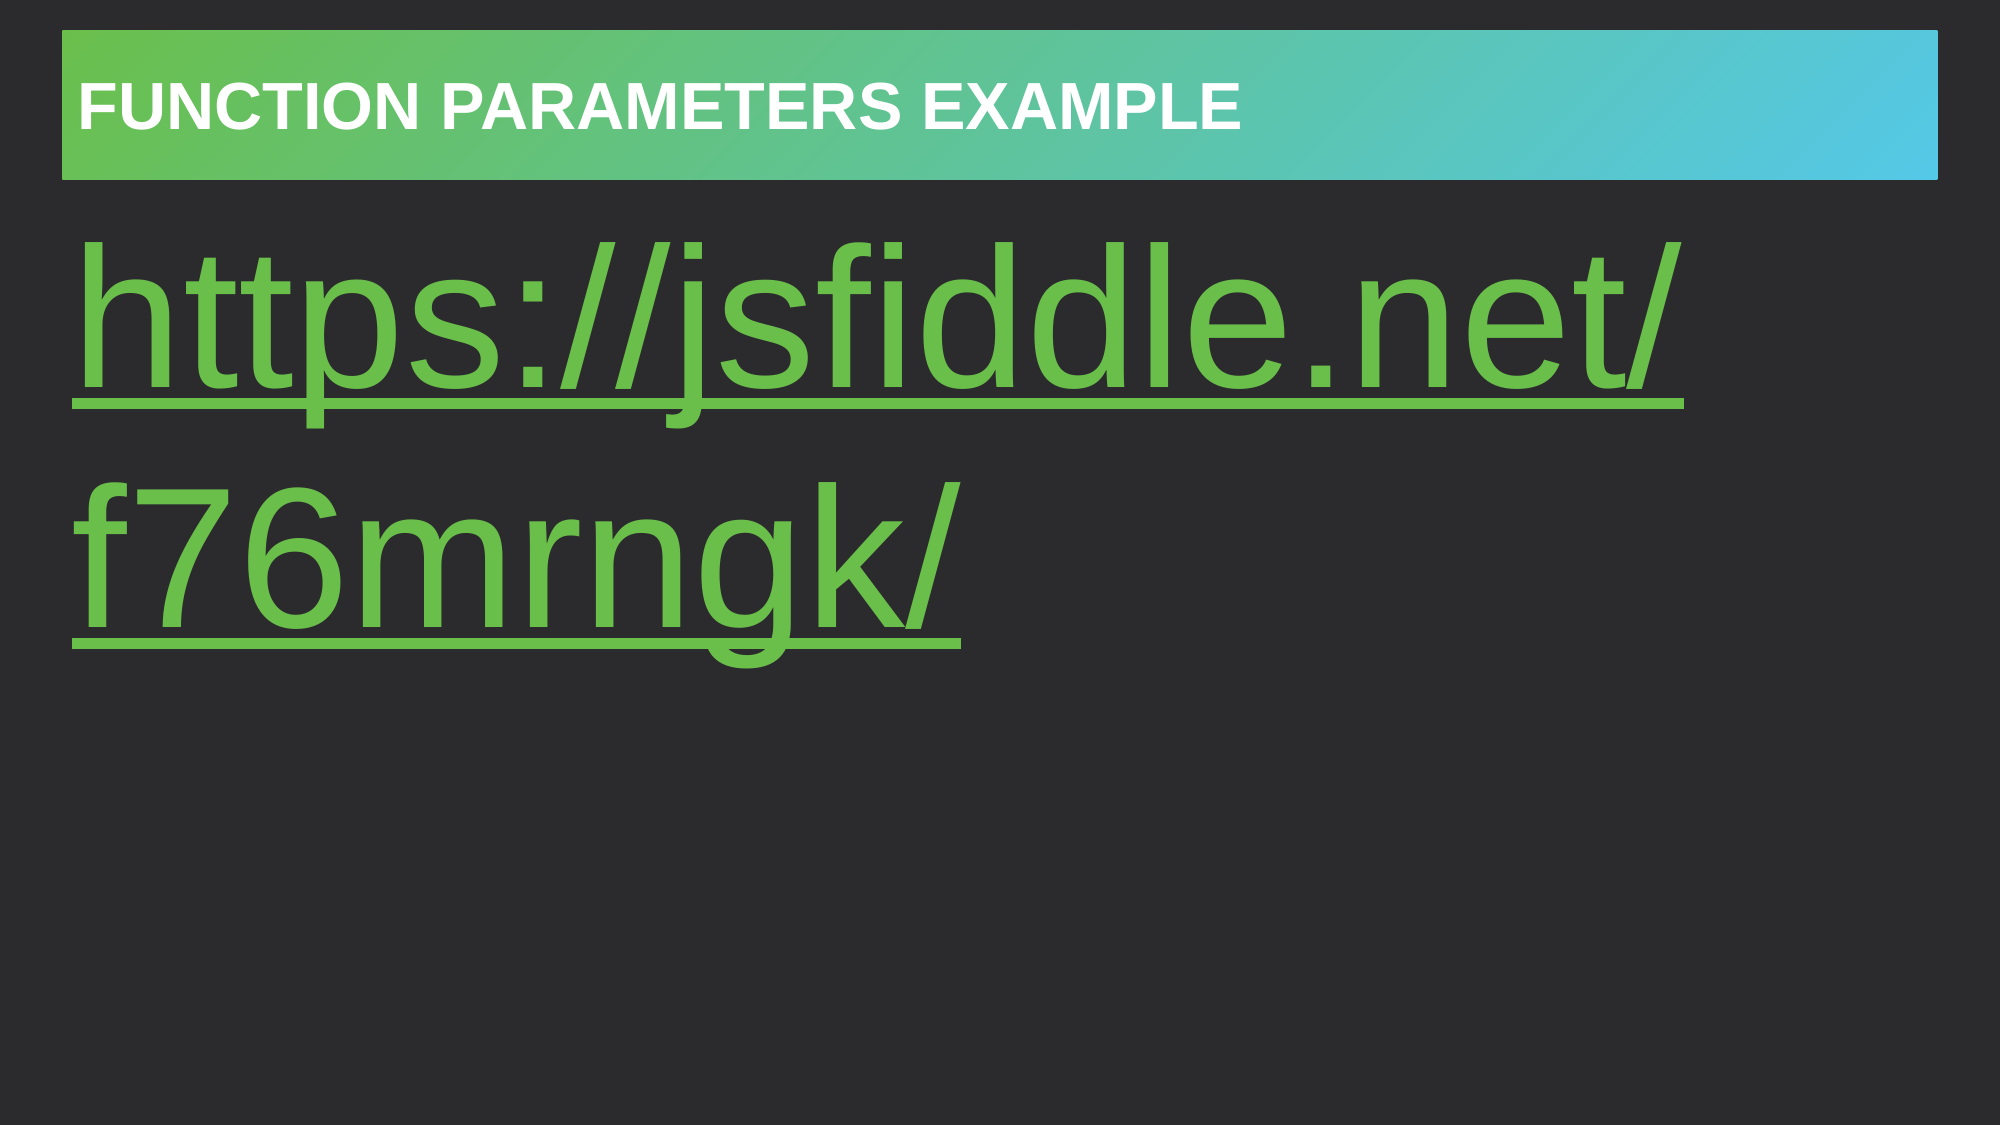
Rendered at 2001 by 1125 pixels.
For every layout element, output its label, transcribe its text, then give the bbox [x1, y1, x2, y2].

list https://jsfiddle.net/f76mrngk/ [62, 187, 1938, 1050]
title Function parameters example [62, 29, 1938, 180]
